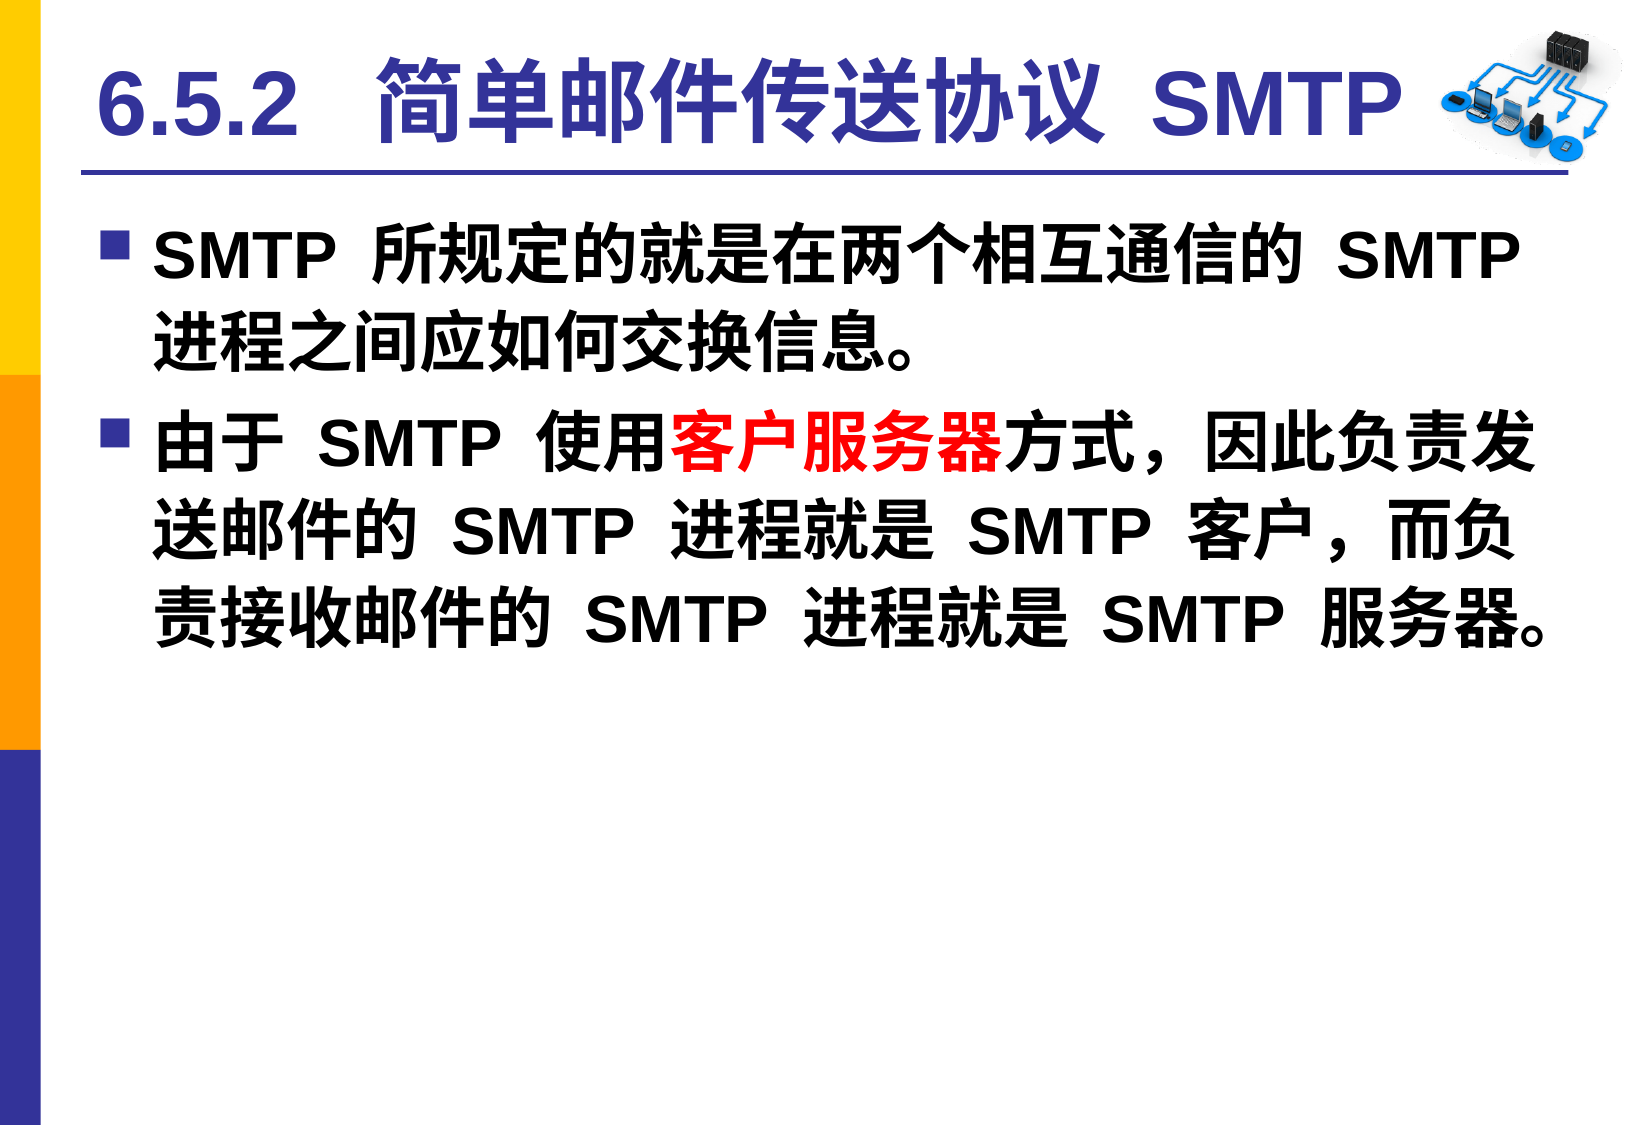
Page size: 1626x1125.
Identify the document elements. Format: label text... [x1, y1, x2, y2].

picture [1438, 30, 1624, 165]
title 6.5.2 简单邮件传送协议 SMTP [81, 30, 1569, 161]
list SMTP 所规定的就是在两个相互通信的 SMTP 进程之间应如何交换信息。 由于 SMTP 使用客户服务器方式，因此负责发送邮件的 SMTP 进程就是 SMTP 客户，而负责接收邮件的 SMTP 进程就是 SMTP 服务器。 [81, 196, 1569, 1006]
